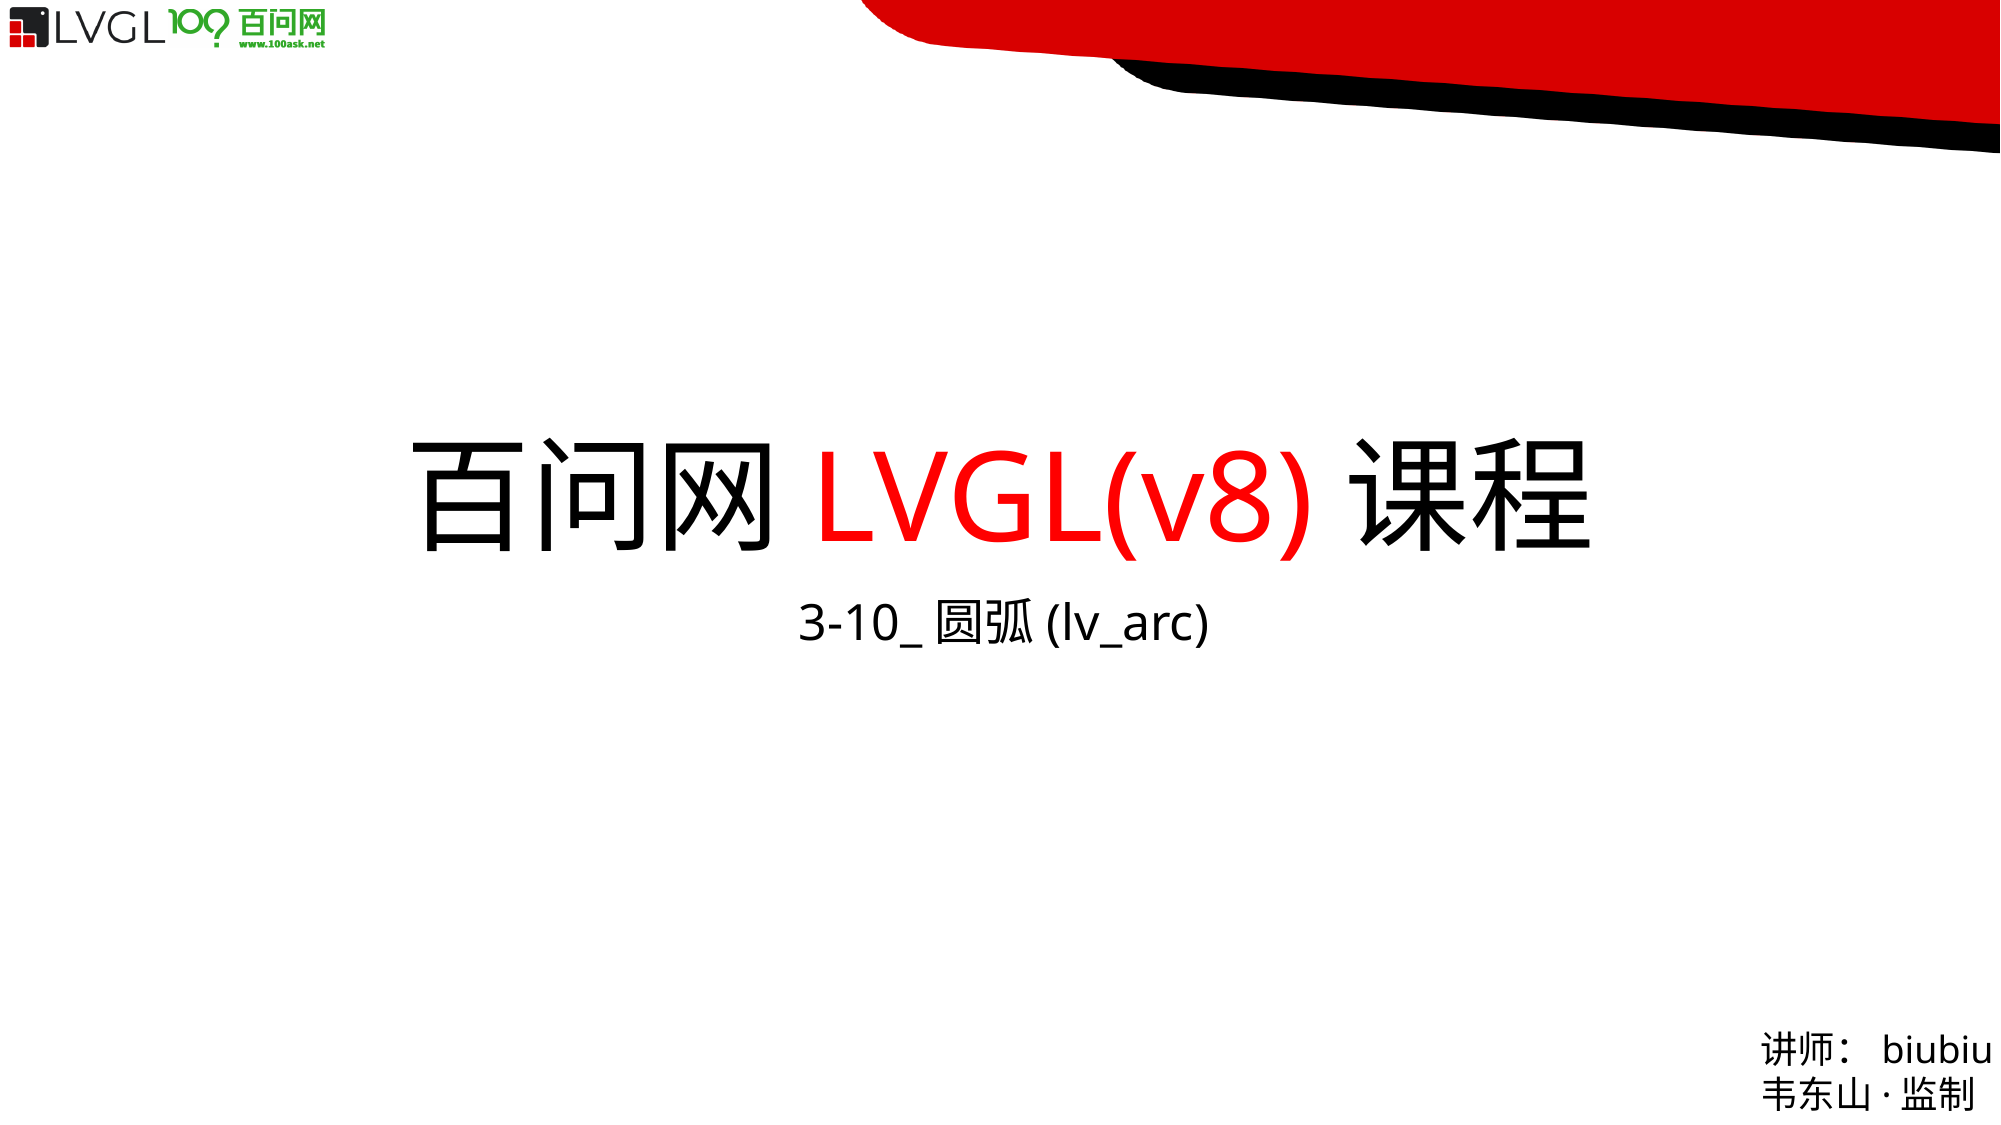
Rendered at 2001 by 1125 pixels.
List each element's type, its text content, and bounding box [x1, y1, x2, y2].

text_box 讲师：biubiu 韦东山·监制 [1745, 1018, 2000, 1124]
picture [8, 3, 166, 54]
picture [168, 9, 325, 48]
title 百问网LVGL(v8)课程 [249, 184, 1750, 576]
subtitle 3-10_圆弧(lv_arc) [254, 589, 1754, 675]
picture [836, 0, 2000, 169]
